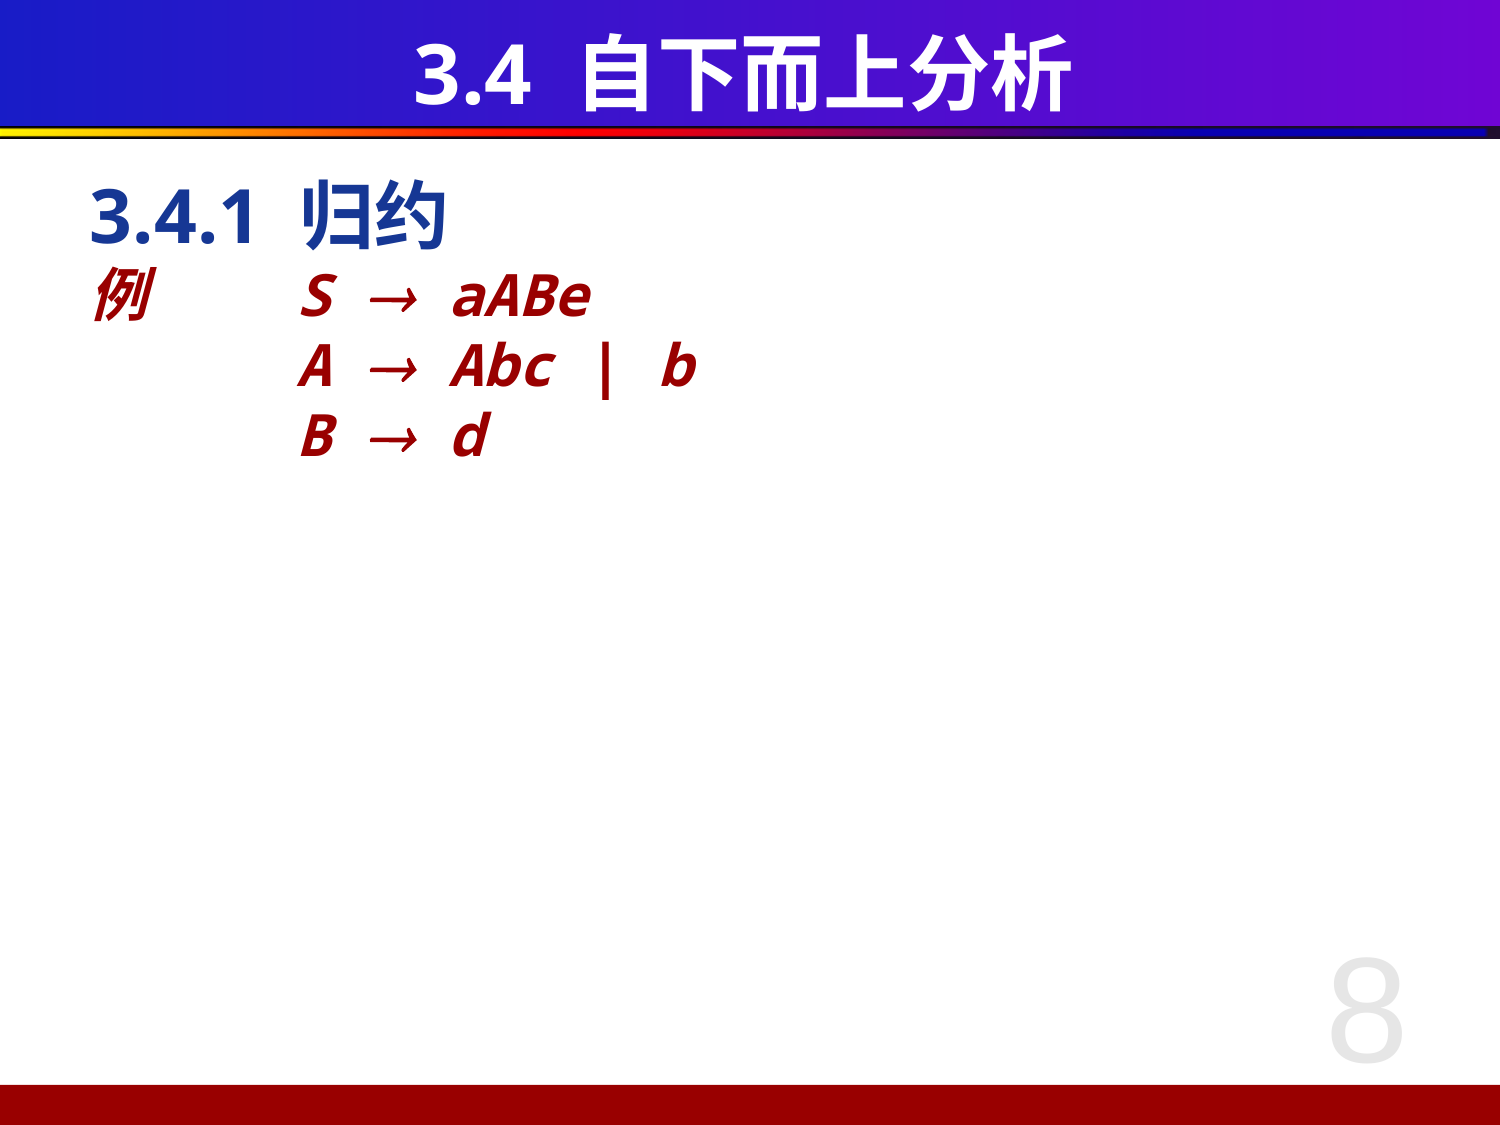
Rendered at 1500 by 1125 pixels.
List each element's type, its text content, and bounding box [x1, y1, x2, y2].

list 3.4.1 归约 例 S  aABe A  Abc | b B  d [74, 160, 1426, 1023]
picture [0, 126, 1500, 139]
title 3.4 自下而上分析 [49, 24, 1438, 118]
